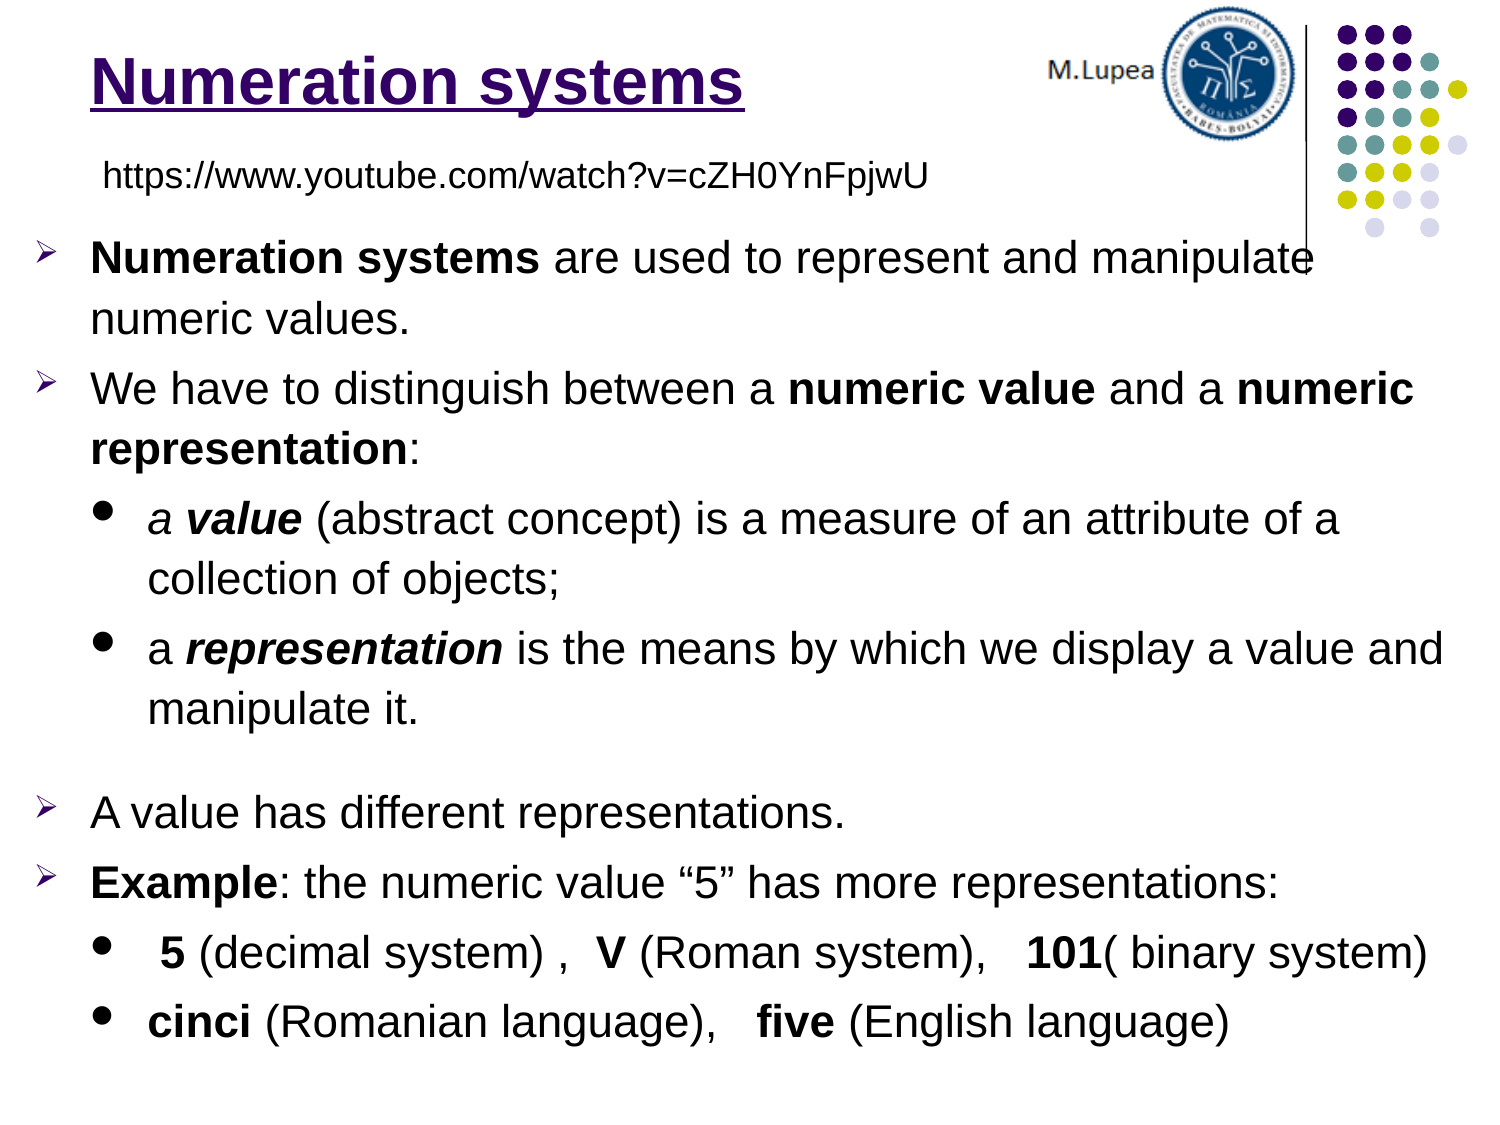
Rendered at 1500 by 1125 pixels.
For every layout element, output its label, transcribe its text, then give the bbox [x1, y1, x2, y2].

picture [1037, 6, 1301, 144]
list Numeration systems are used to represent and manipulate numeric values. We have to distinguish between a numeric value and a numeric representation: a value (abstract concept) is a measure of an attribute of a collection of objects; a representation is the means by which we display a value and manipulate it. A value has different representations. Example: the numeric value “5” has more representations: 5 (decimal system) , V (Roman system), 101( binary system) cinci (Romanian language), five (English language) [18, 215, 1482, 1091]
text_box https://www.youtube.com/watch?v=cZH0YnFpjwU [87, 143, 1150, 204]
title Numeration systems [75, 0, 1425, 125]
